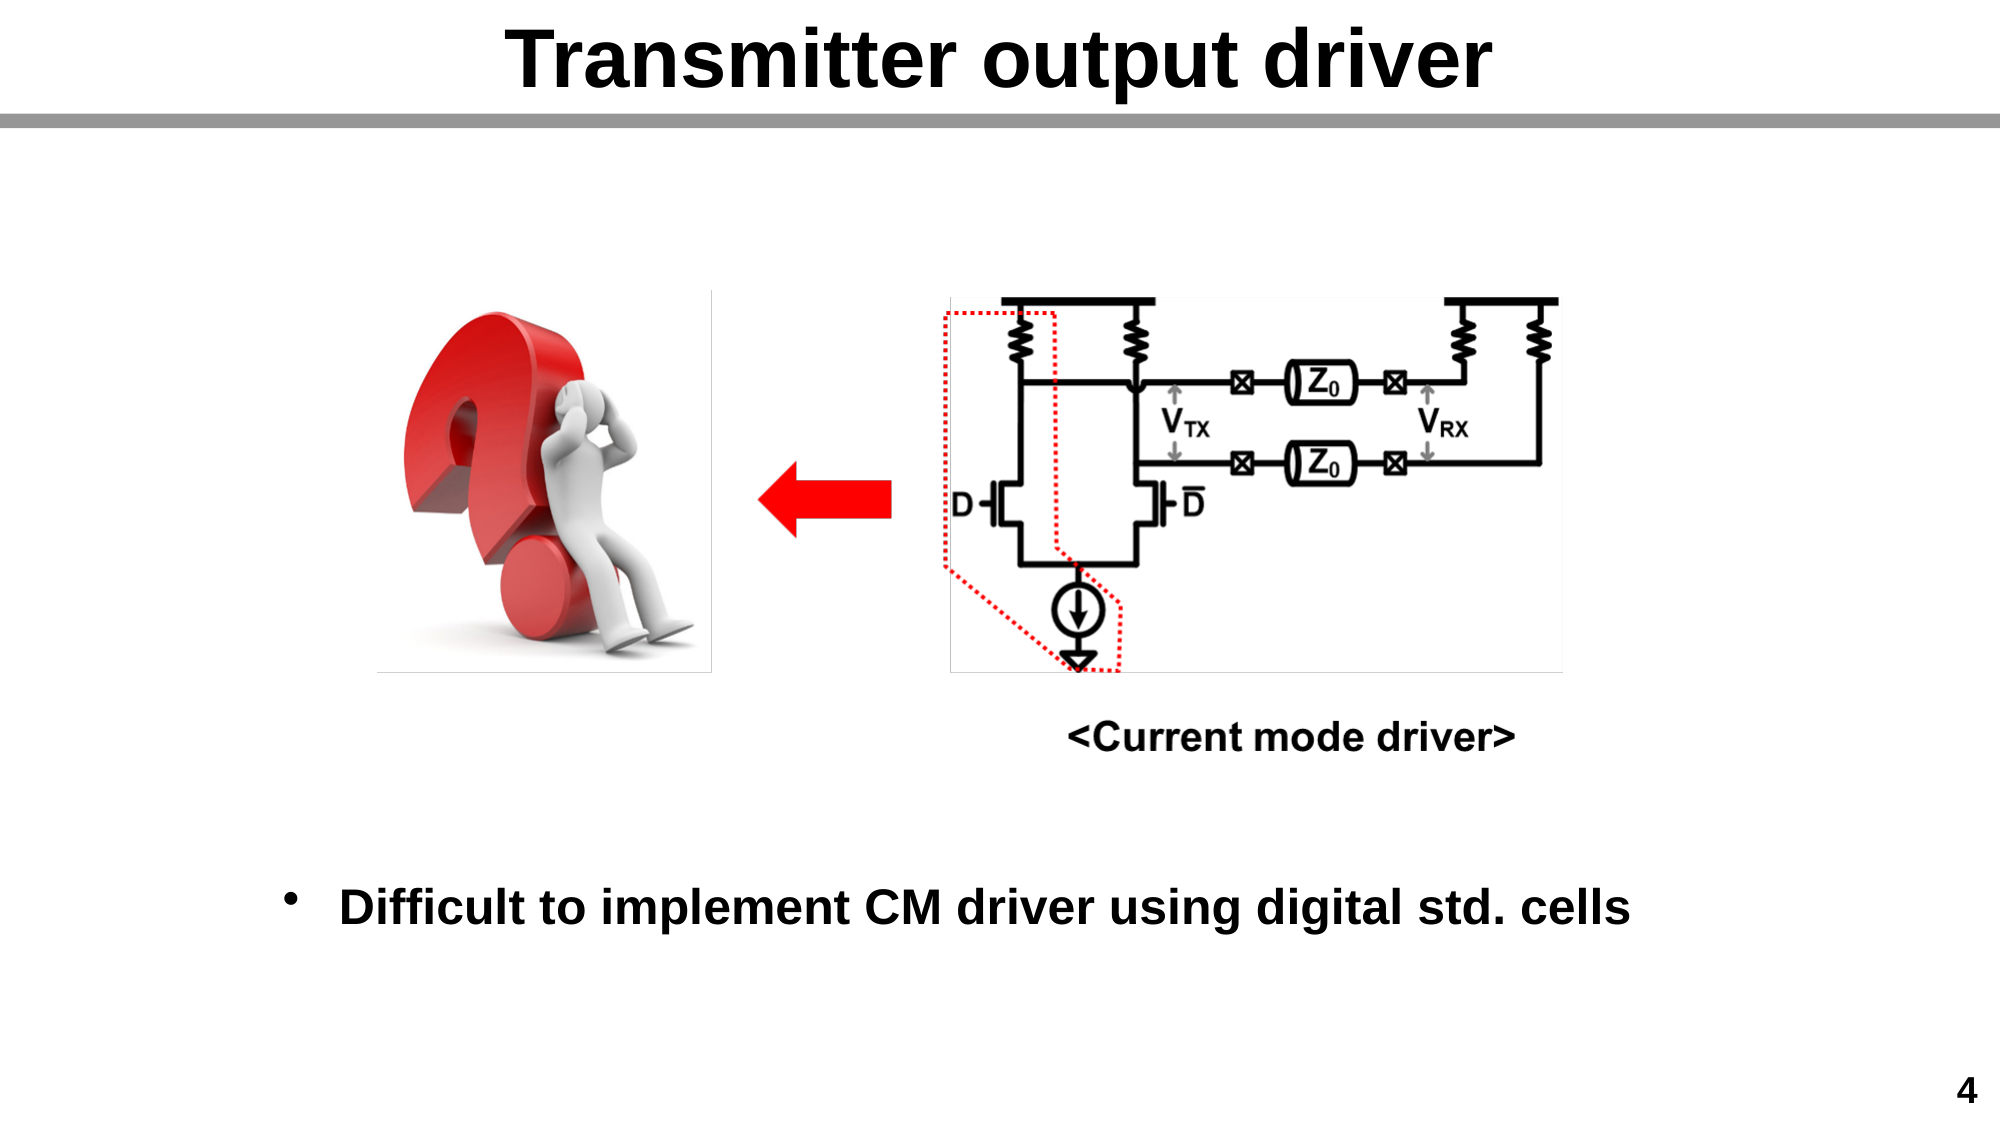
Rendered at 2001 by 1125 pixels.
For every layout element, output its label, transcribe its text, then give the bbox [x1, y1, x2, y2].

list Difficult to implement CM driver using digital std. cells [267, 867, 1698, 1087]
picture [376, 290, 1589, 787]
title Transmitter output driver [0, 0, 2000, 117]
